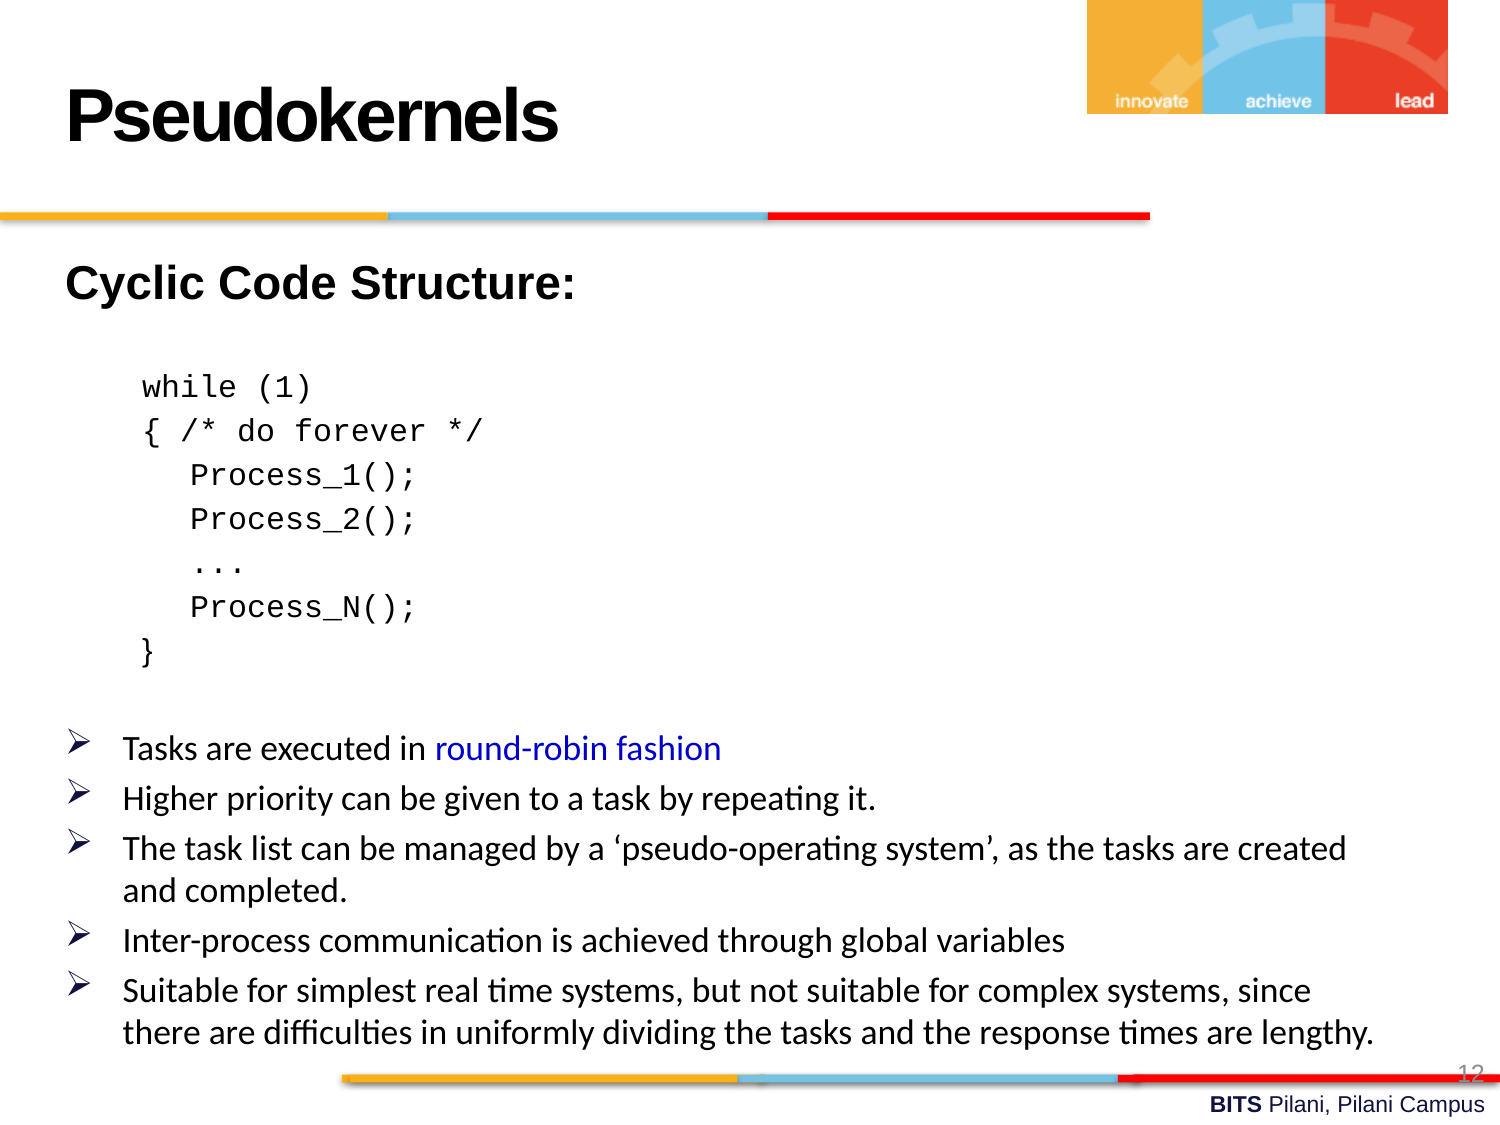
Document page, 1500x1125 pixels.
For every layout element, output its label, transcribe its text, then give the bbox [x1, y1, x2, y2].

list Cyclic Code Structure: while (1) { /* do forever */ Process_1(); Process_2(); ... Process_N(); } Tasks are executed in round-robin fashion Higher priority can be given to a task by repeating it. The task list can be managed by a ‘pseudo-operating system’, as the tasks are created and completed. Inter-process communication is achieved through global variables Suitable for simplest real time systems, but not suitable for complex systems, since there are difficulties in uniformly dividing the tasks and the response times are lengthy. [49, 244, 1401, 1076]
picture [1087, 0, 1448, 114]
slide_number 12 [1149, 1042, 1500, 1103]
list Pseudokernels [49, 24, 1088, 213]
